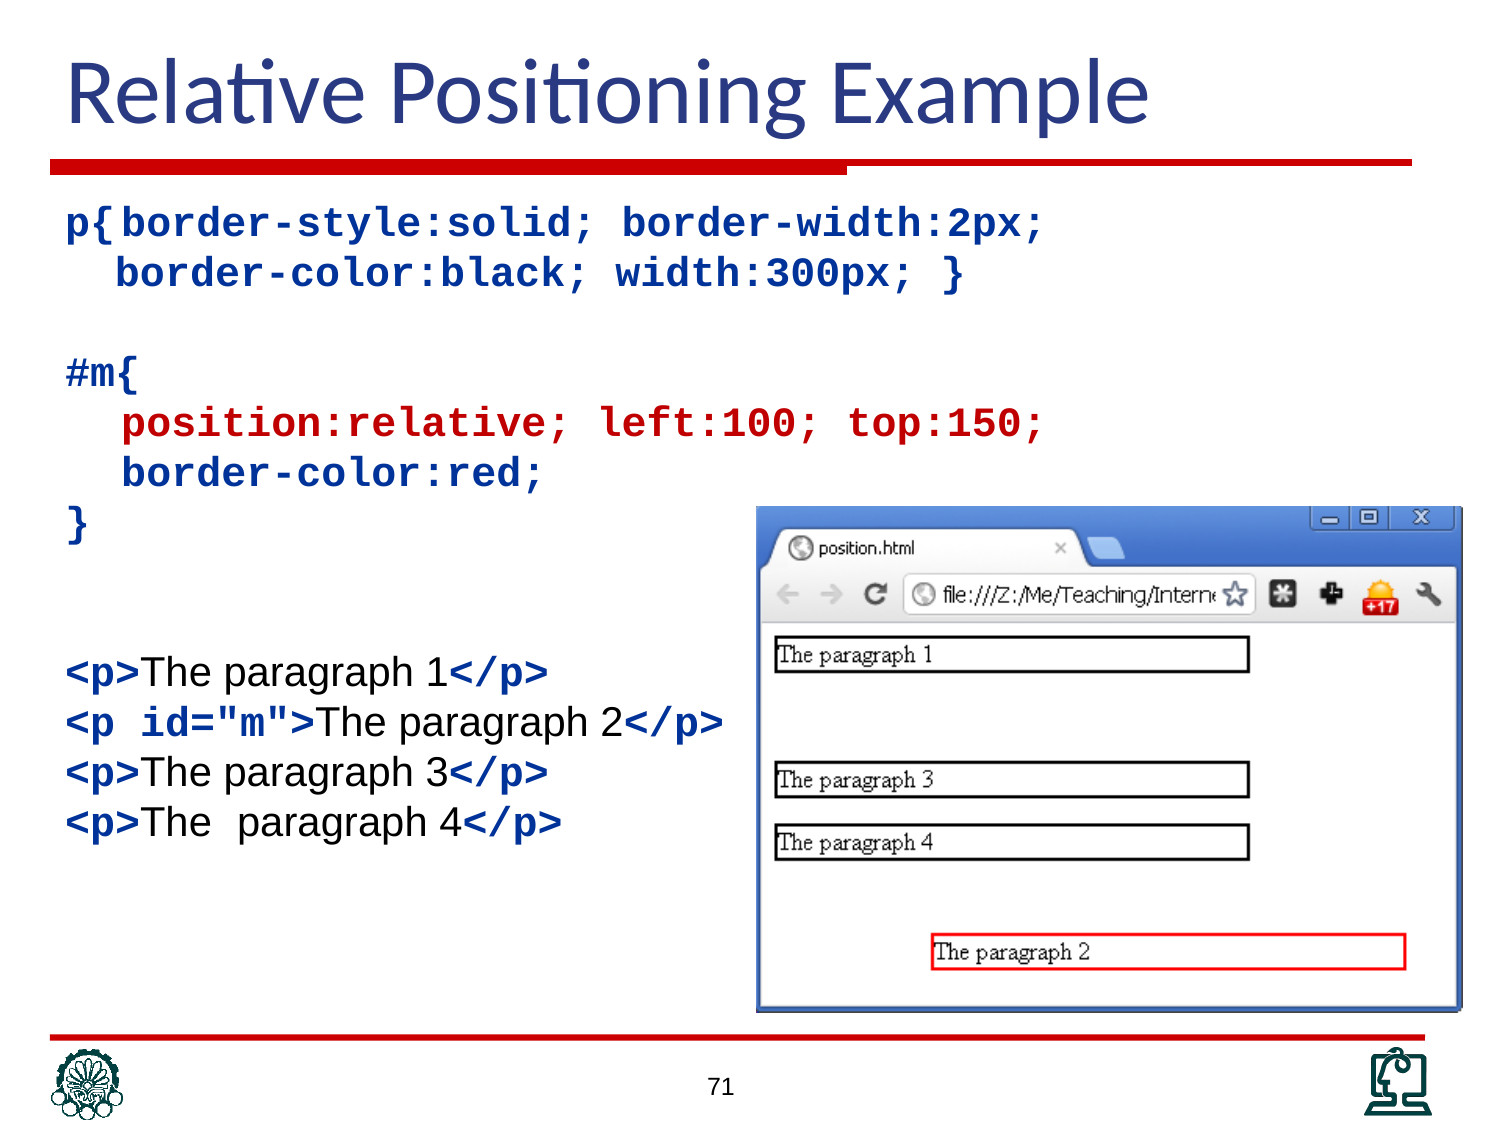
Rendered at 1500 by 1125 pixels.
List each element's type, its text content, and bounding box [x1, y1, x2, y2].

list p{ border-style:solid; border-width:2px; border-color:black; width:300px; } #m{ position:relative; left:100; top:150; border-color:red; } <p>The paragraph 1</p> <p id="m">The paragraph 2</p> <p>The paragraph 3</p> <p>The paragraph 4</p> [49, 187, 1426, 1038]
picture [50, 1047, 125, 1122]
picture [755, 506, 1463, 1013]
picture [1362, 1045, 1438, 1119]
title Relative Positioning Example [49, 24, 1438, 151]
slide_number 71 [649, 1062, 751, 1103]
